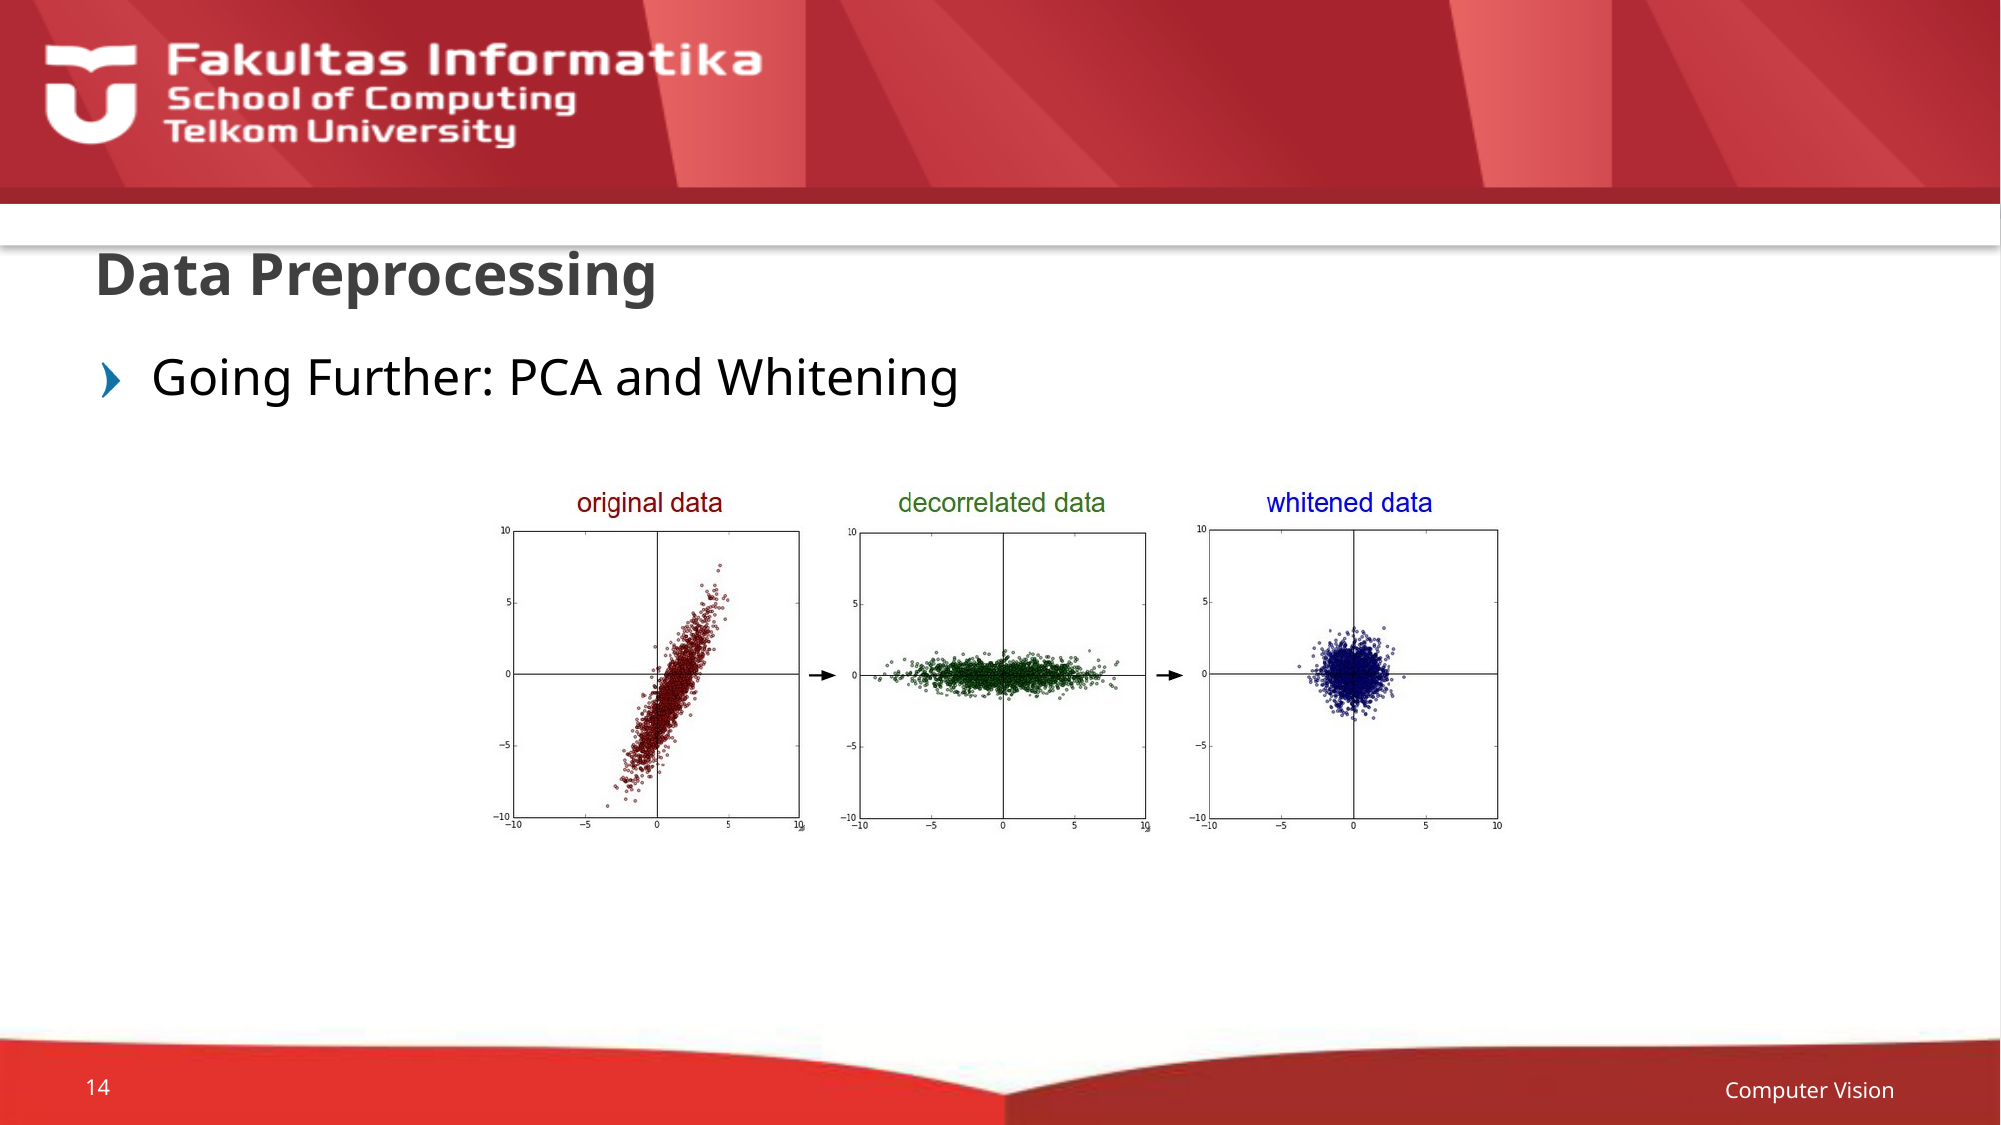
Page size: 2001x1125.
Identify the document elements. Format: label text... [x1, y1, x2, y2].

title Data Preprocessing [79, 219, 1901, 325]
list Going Further: PCA and Whitening [80, 329, 1902, 990]
picture [490, 485, 1510, 835]
slide_number 14 [85, 1058, 164, 1119]
picture [0, 0, 2001, 1125]
list Computer Vision [1185, 1058, 1911, 1119]
picture [95, 351, 124, 400]
